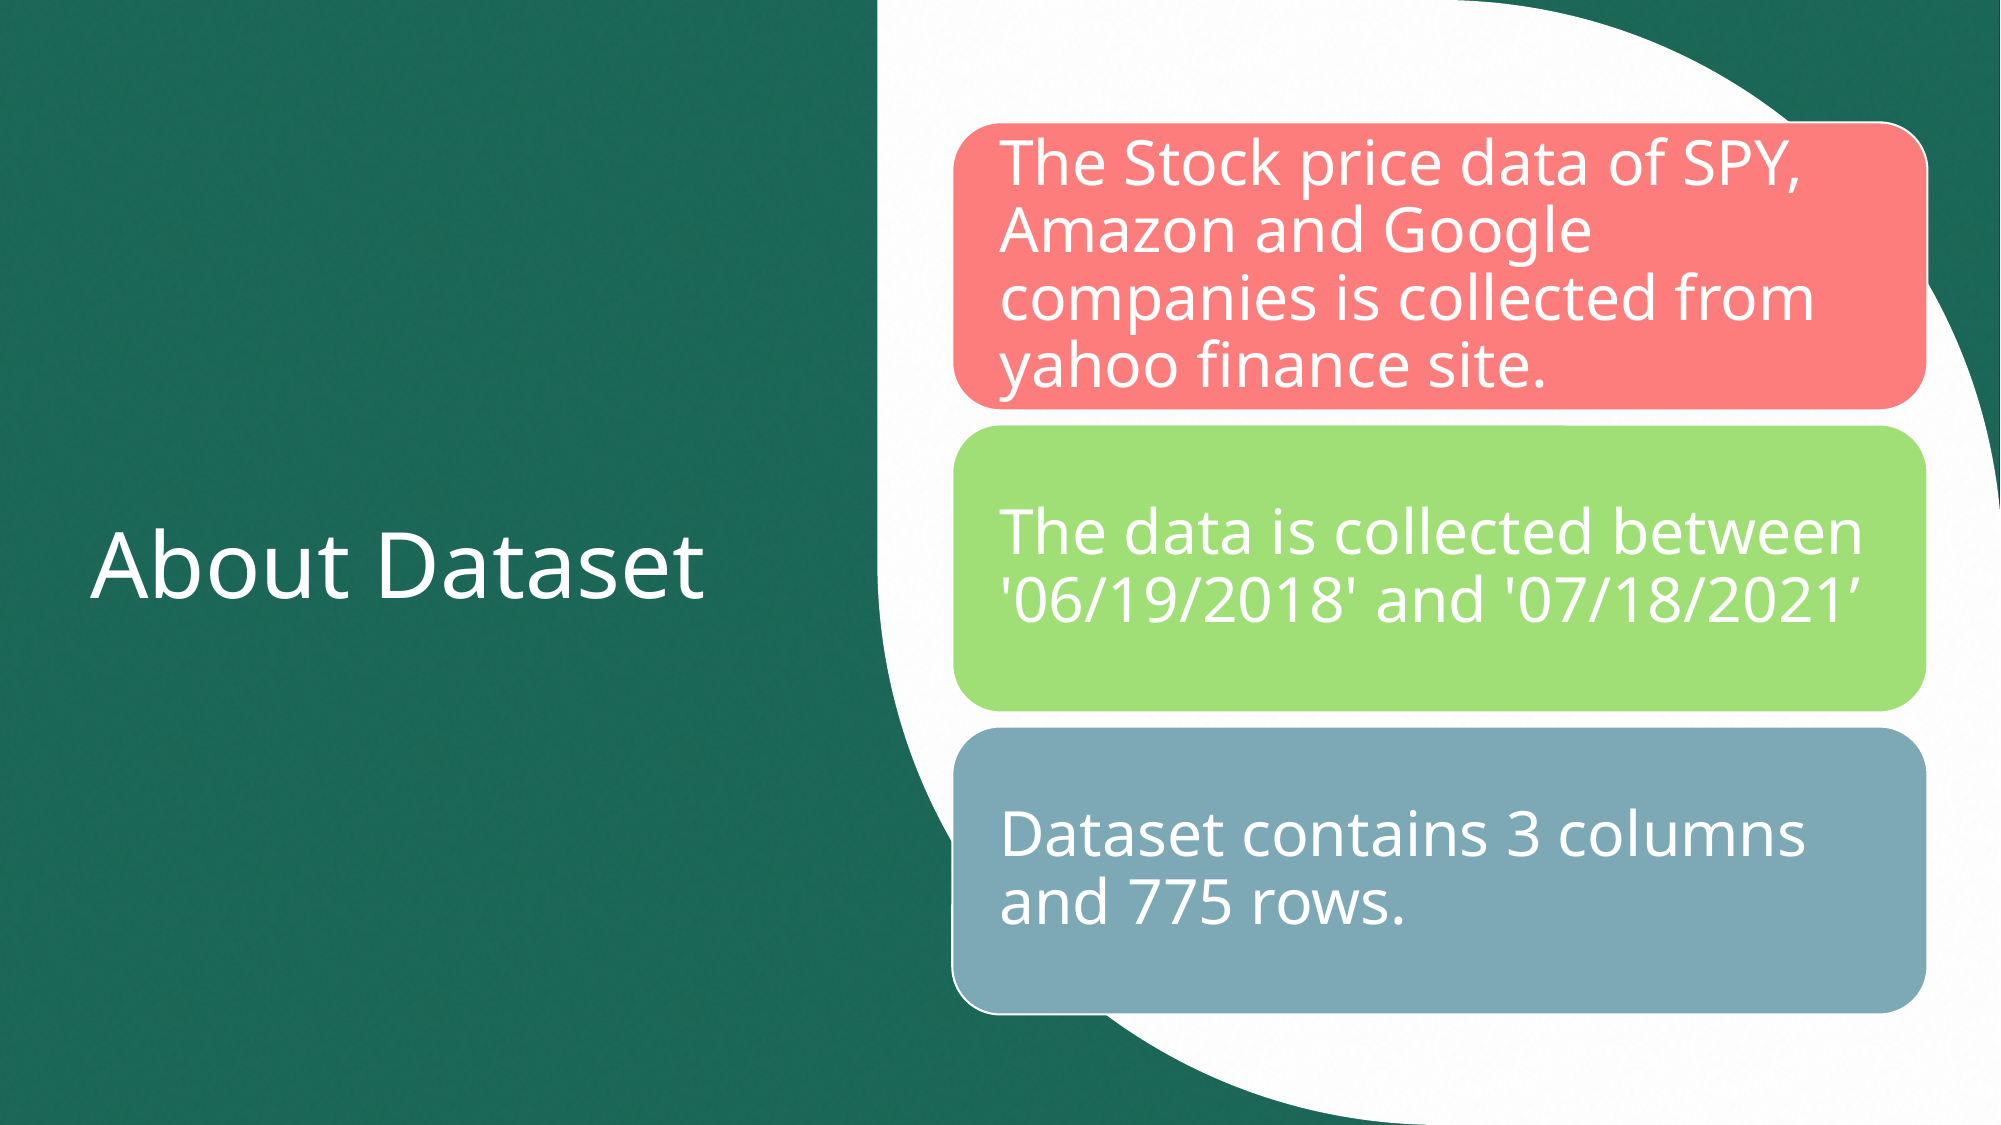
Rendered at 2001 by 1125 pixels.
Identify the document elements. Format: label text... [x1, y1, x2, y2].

text_box [0, 0, 2000, 1125]
title About Dataset [75, 109, 829, 1028]
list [952, 109, 1928, 1028]
